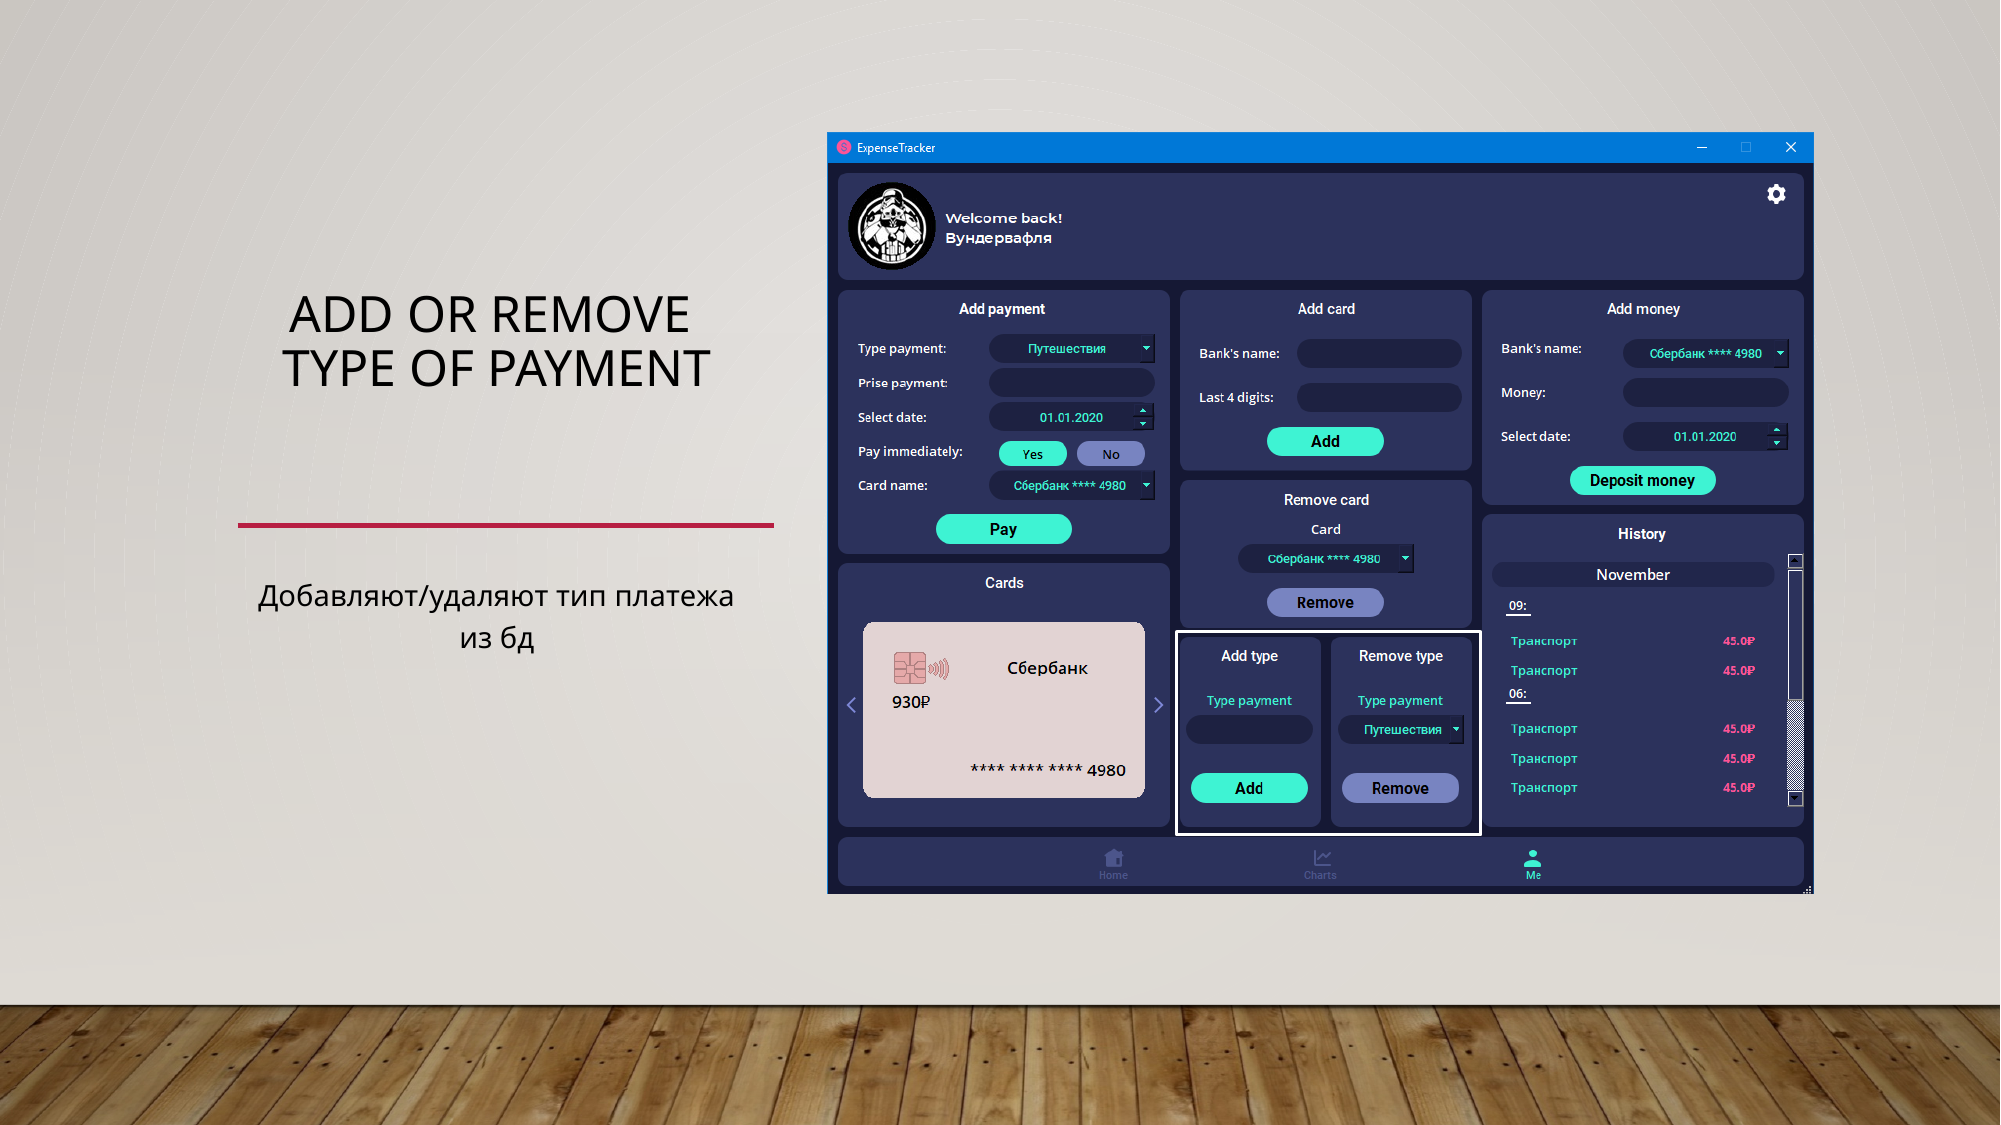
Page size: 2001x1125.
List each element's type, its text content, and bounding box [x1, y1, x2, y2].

list Добавляют/удаляют тип платежа из бд [228, 562, 766, 697]
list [827, 132, 1814, 894]
picture [0, 1005, 2000, 1125]
title Add or remove type of payment [186, 248, 808, 406]
